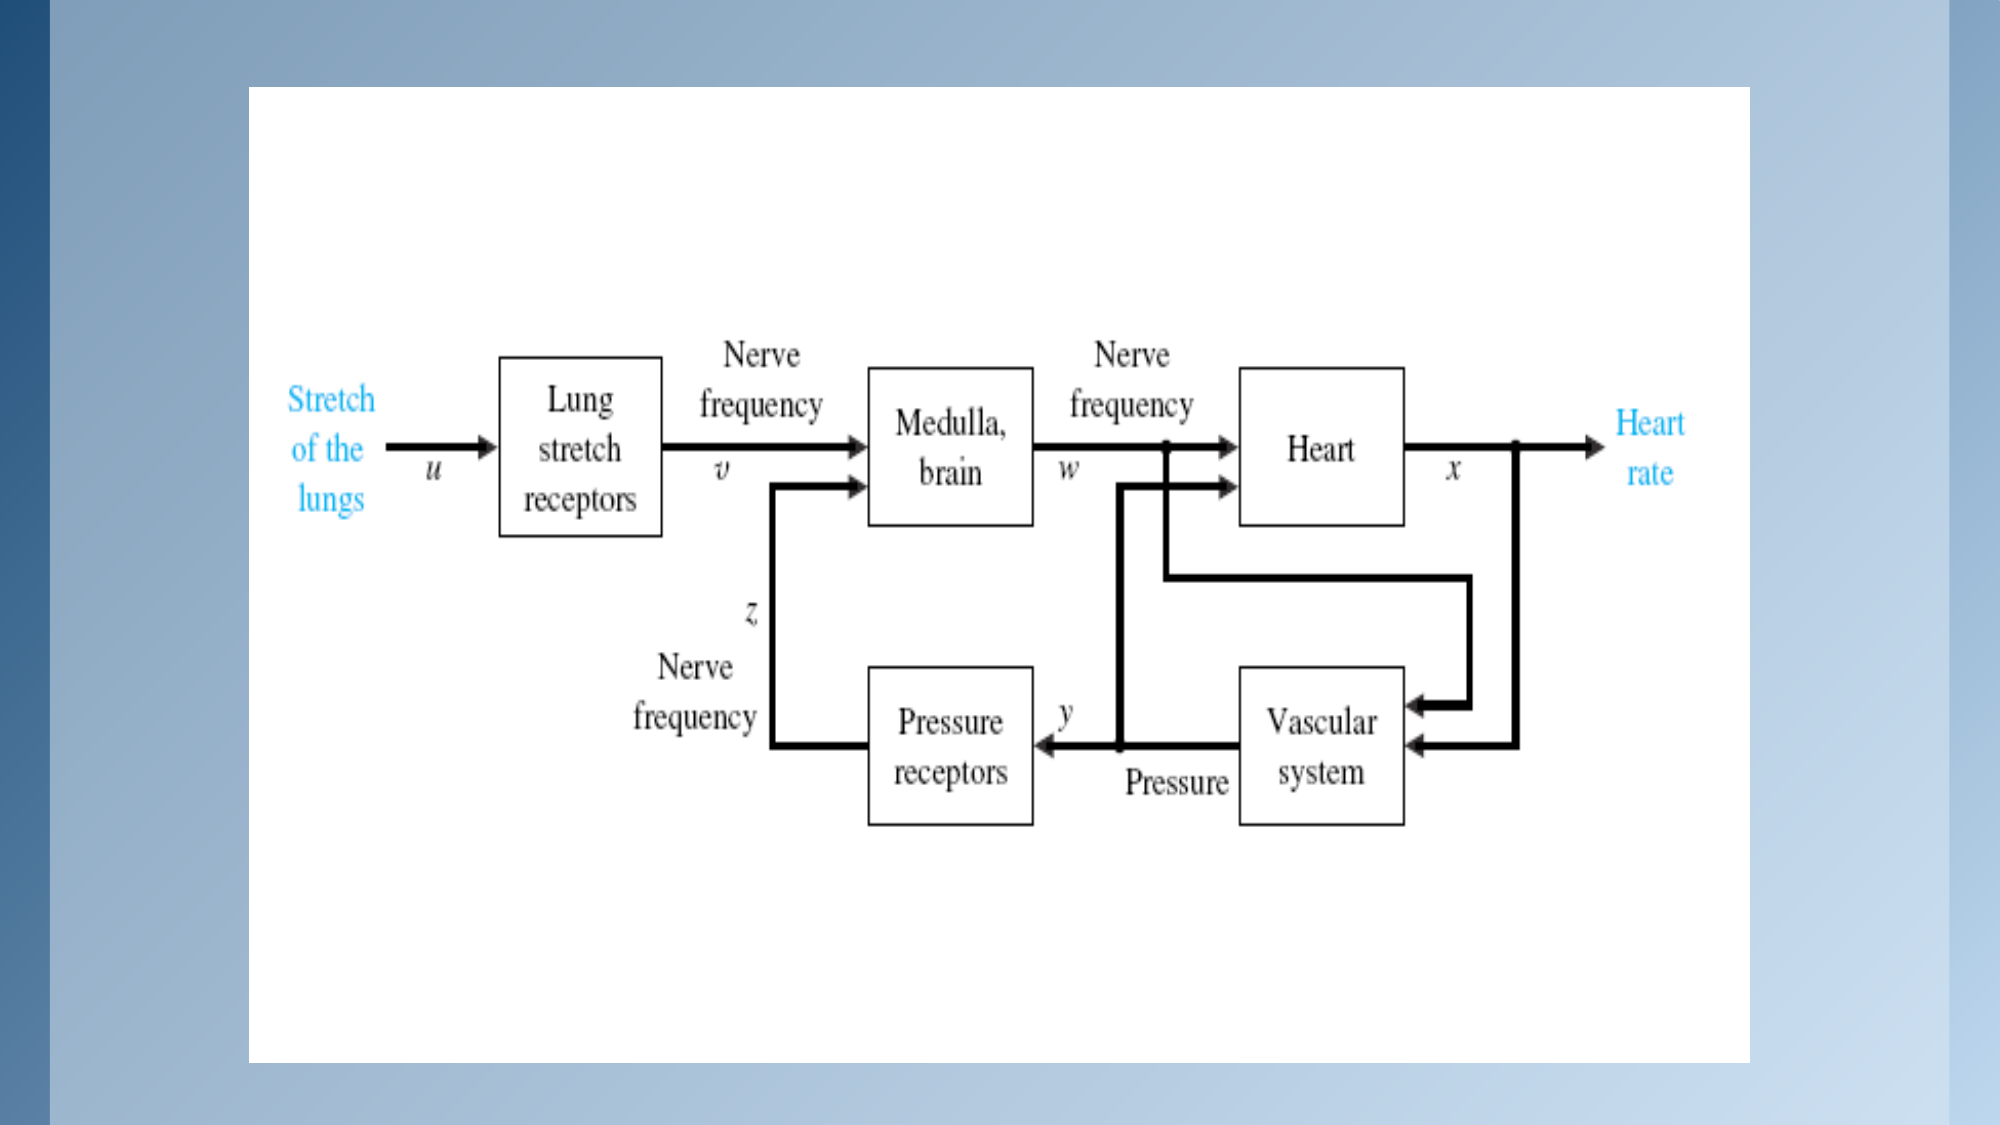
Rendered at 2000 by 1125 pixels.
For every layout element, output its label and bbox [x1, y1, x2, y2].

picture [249, 87, 1750, 1063]
